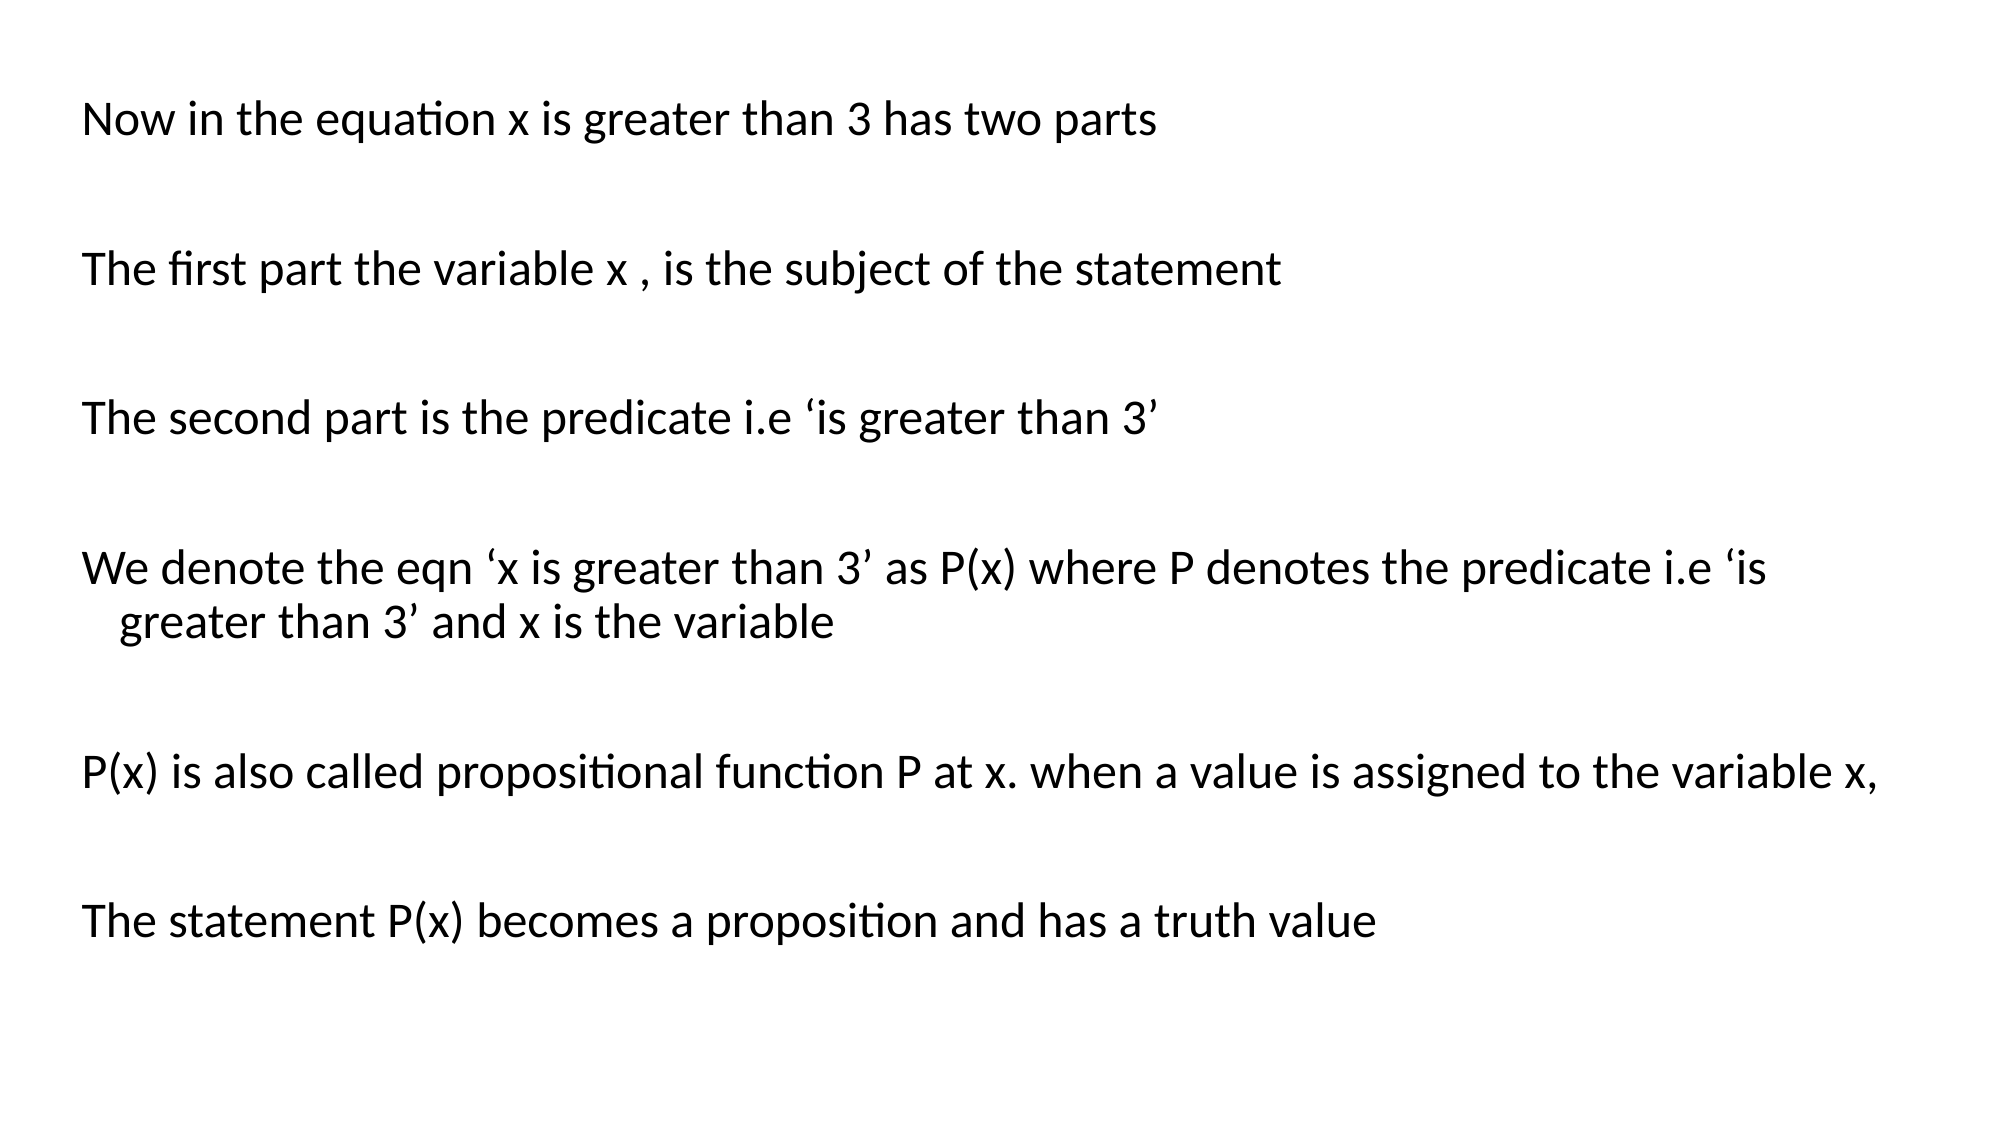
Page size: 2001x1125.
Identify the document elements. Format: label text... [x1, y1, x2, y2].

list Now in the equation x is greater than 3 has two parts The first part the variable x , is the subject of the statement The second part is the predicate i.e ‘is greater than 3’ We denote the eqn ‘x is greater than 3’ as P(x) where P denotes the predicate i.e ‘is greater than 3’ and x is the variable P(x) is also called propositional function P at x. when a value is assigned to the variable x, The statement P(x) becomes a proposition and has a truth value [66, 84, 1929, 1056]
